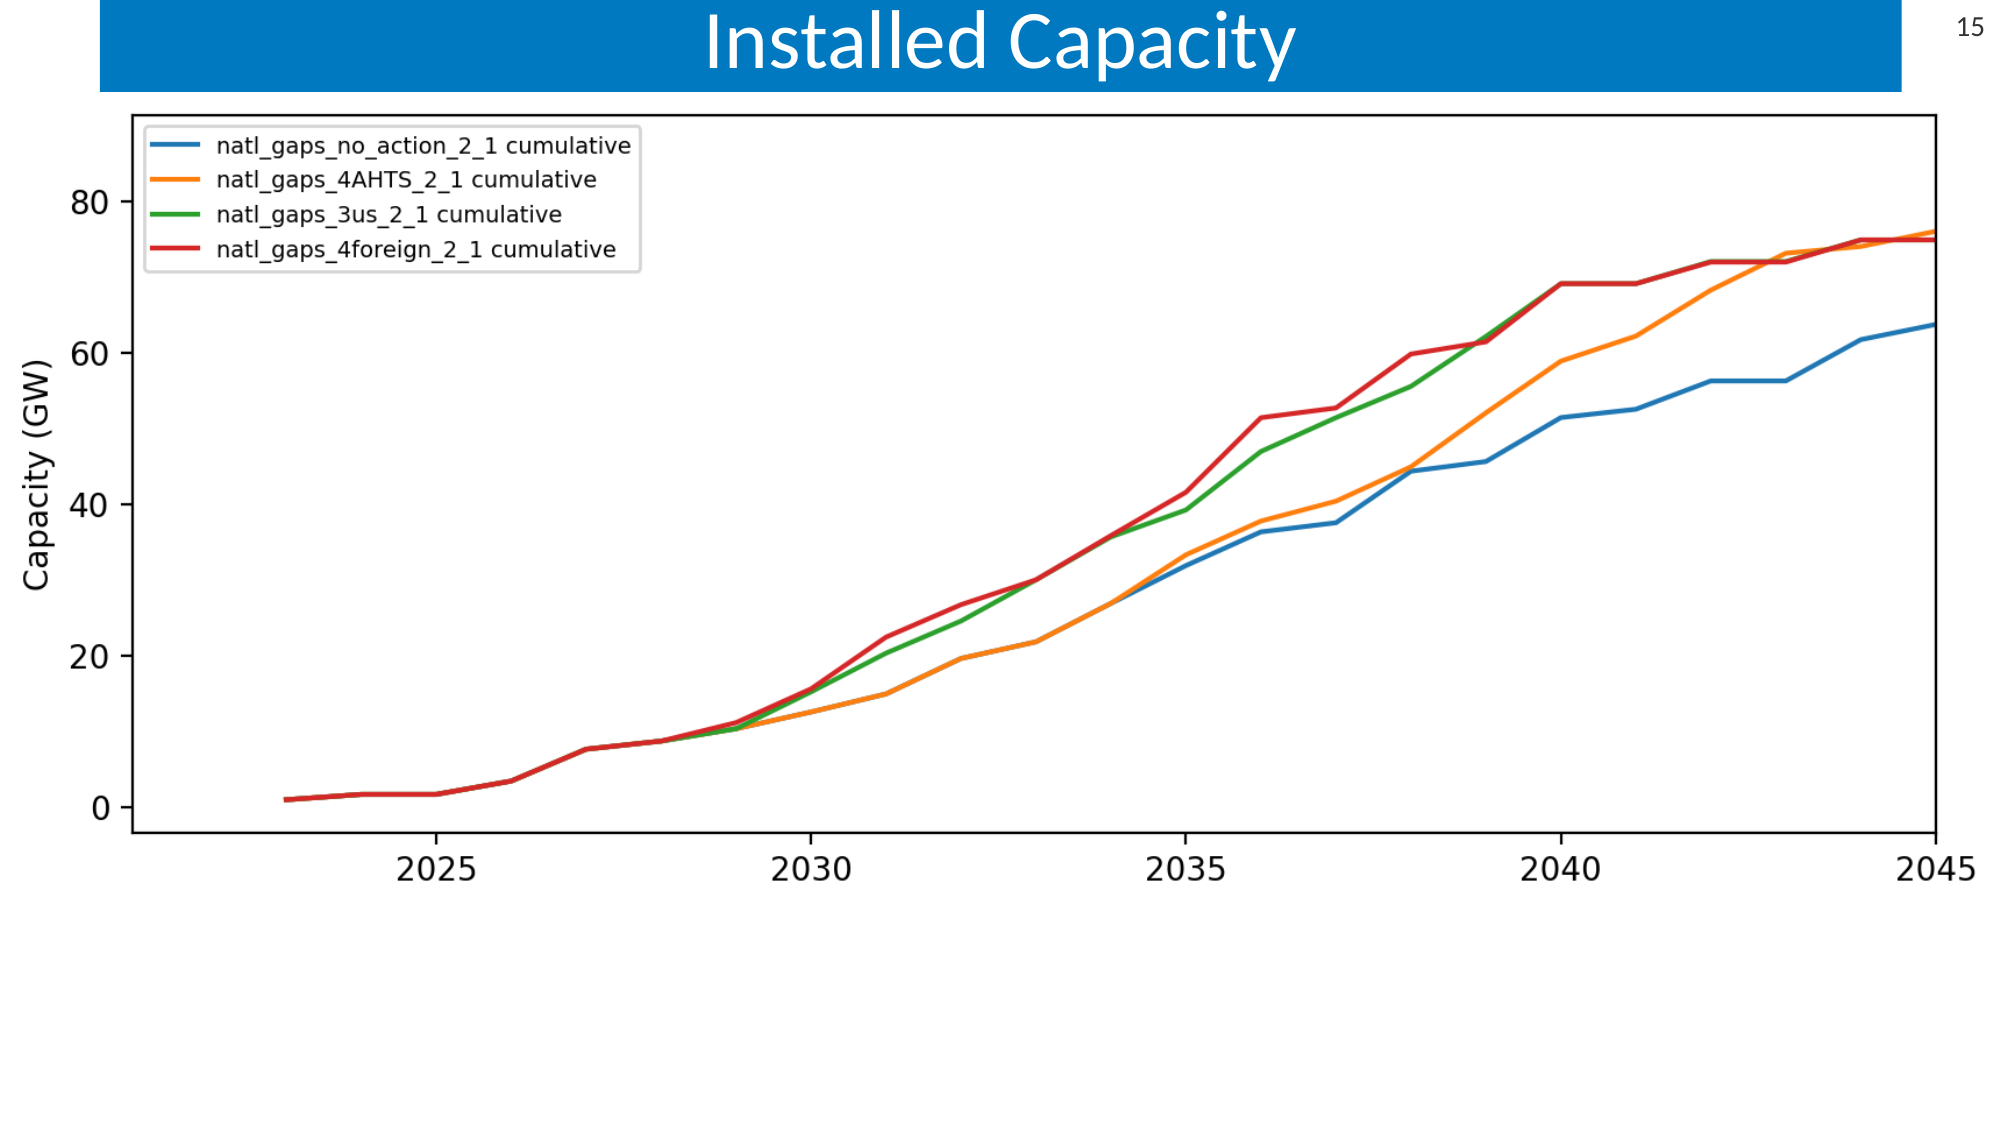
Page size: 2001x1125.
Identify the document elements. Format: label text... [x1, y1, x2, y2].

picture [0, 92, 2000, 911]
title Installed Capacity [99, 0, 1902, 92]
